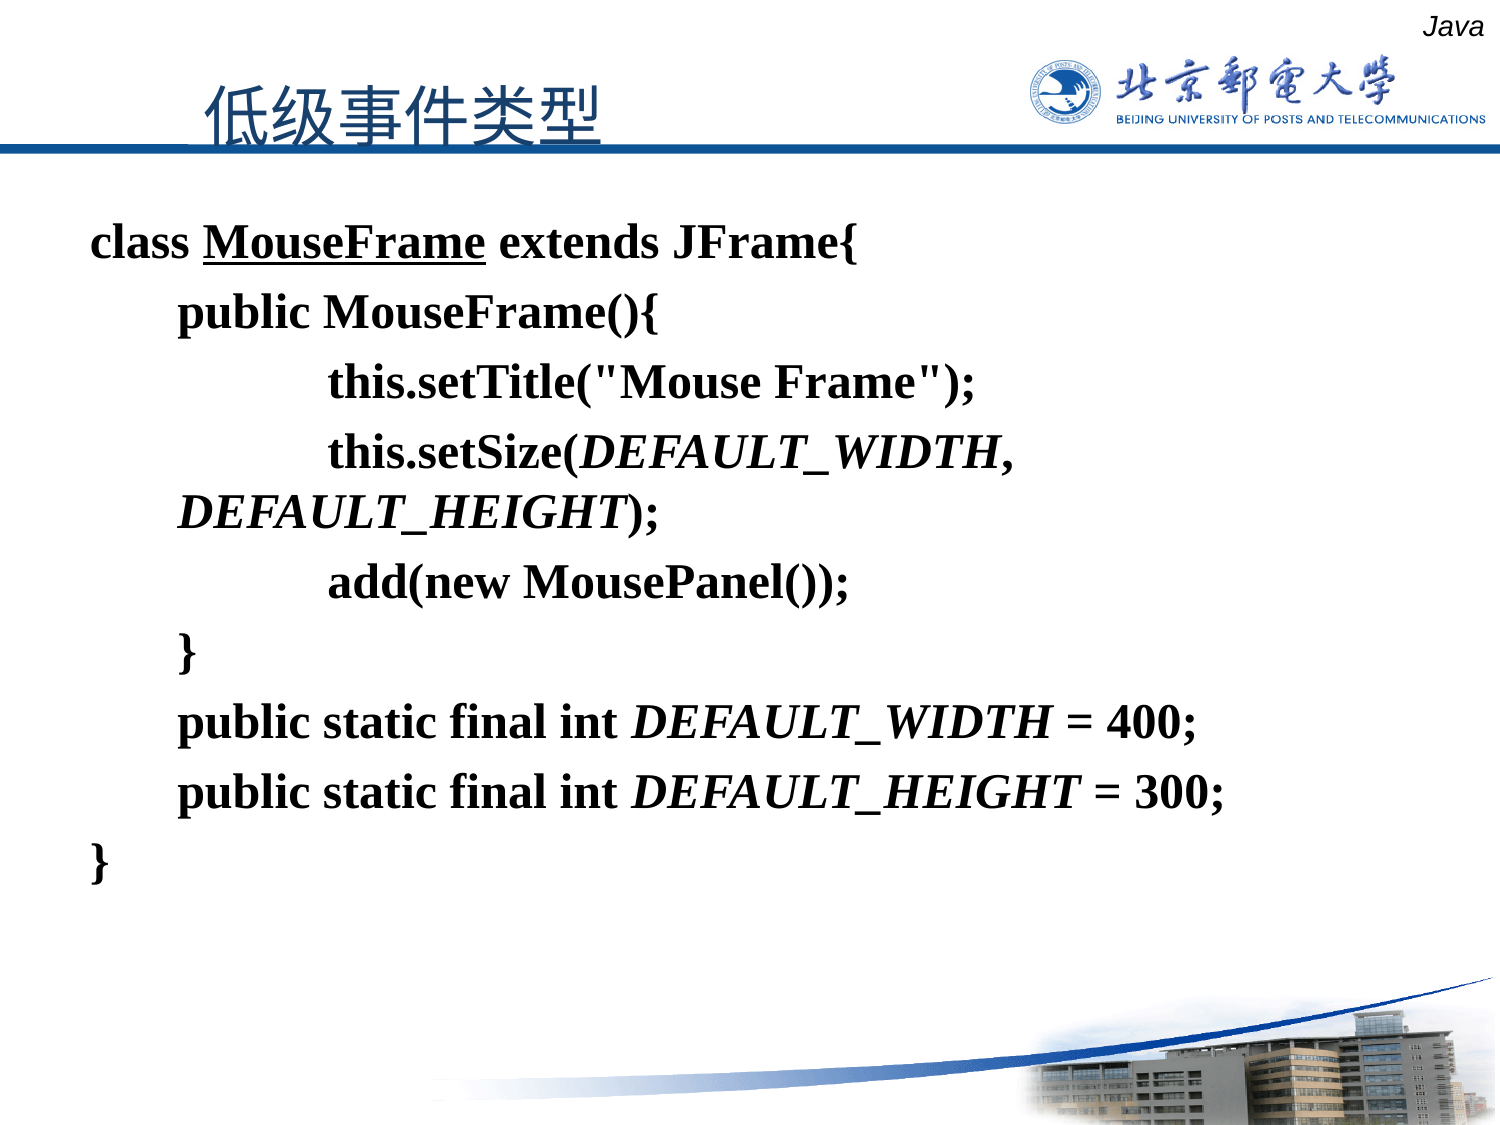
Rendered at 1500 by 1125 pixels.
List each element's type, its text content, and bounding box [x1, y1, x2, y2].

text_box Java [937, 0, 1500, 53]
list class MouseFrame extends JFrame{ public MouseFrame(){ this.setTitle("Mouse Frame"); this.setSize(DEFAULT_WIDTH, DEFAULT_HEIGHT); add(new MousePanel()); } public static final int DEFAULT_WIDTH = 400; public static final int DEFAULT_HEIGHT = 300; } [74, 201, 1445, 1063]
picture [431, 972, 1495, 1125]
picture [1021, 54, 1500, 131]
title 低级事件类型 [188, 74, 1402, 156]
